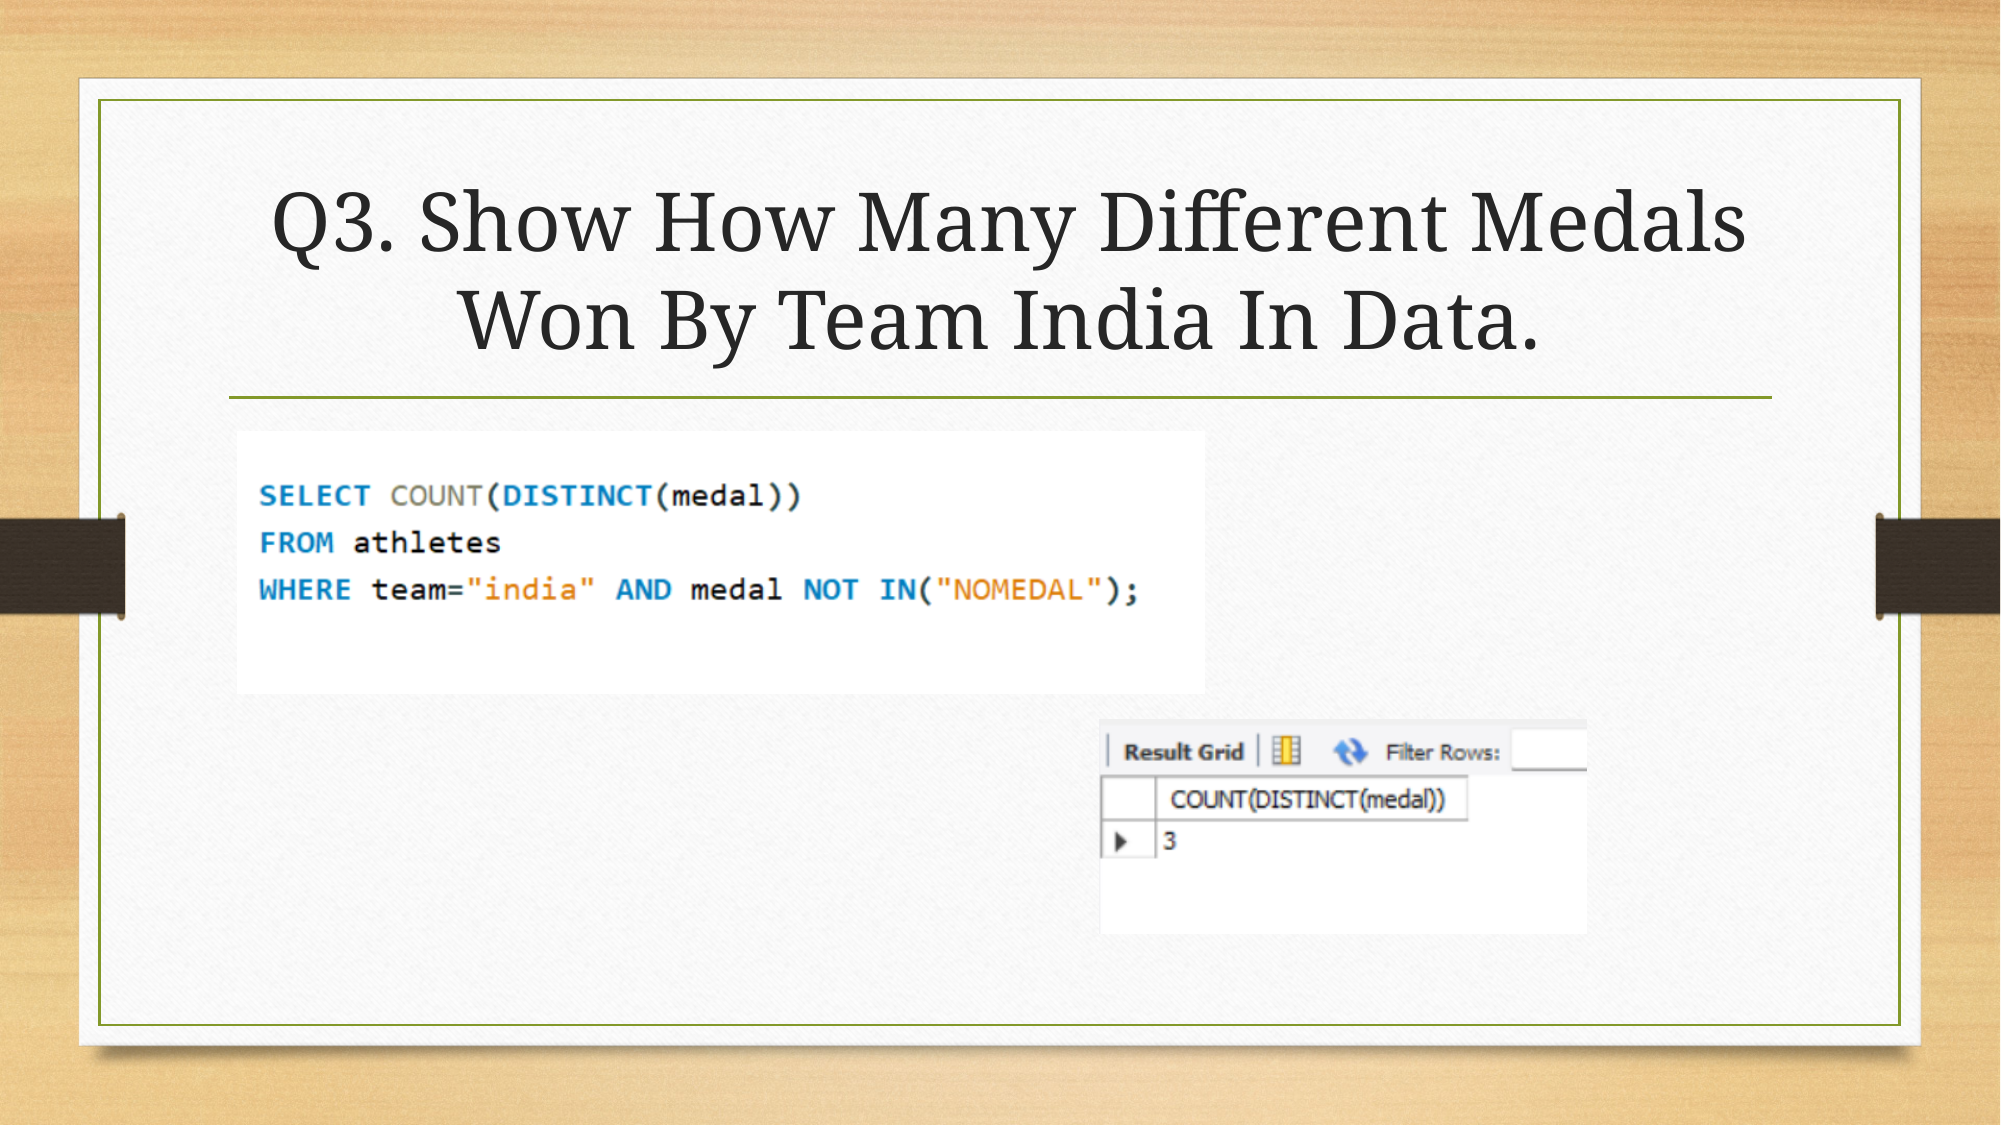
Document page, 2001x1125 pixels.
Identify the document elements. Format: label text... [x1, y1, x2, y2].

picture [0, 0, 2001, 1125]
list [237, 430, 1205, 694]
title Q3. Show How Many Different Medals Won By Team India In Data. [212, 161, 1788, 375]
